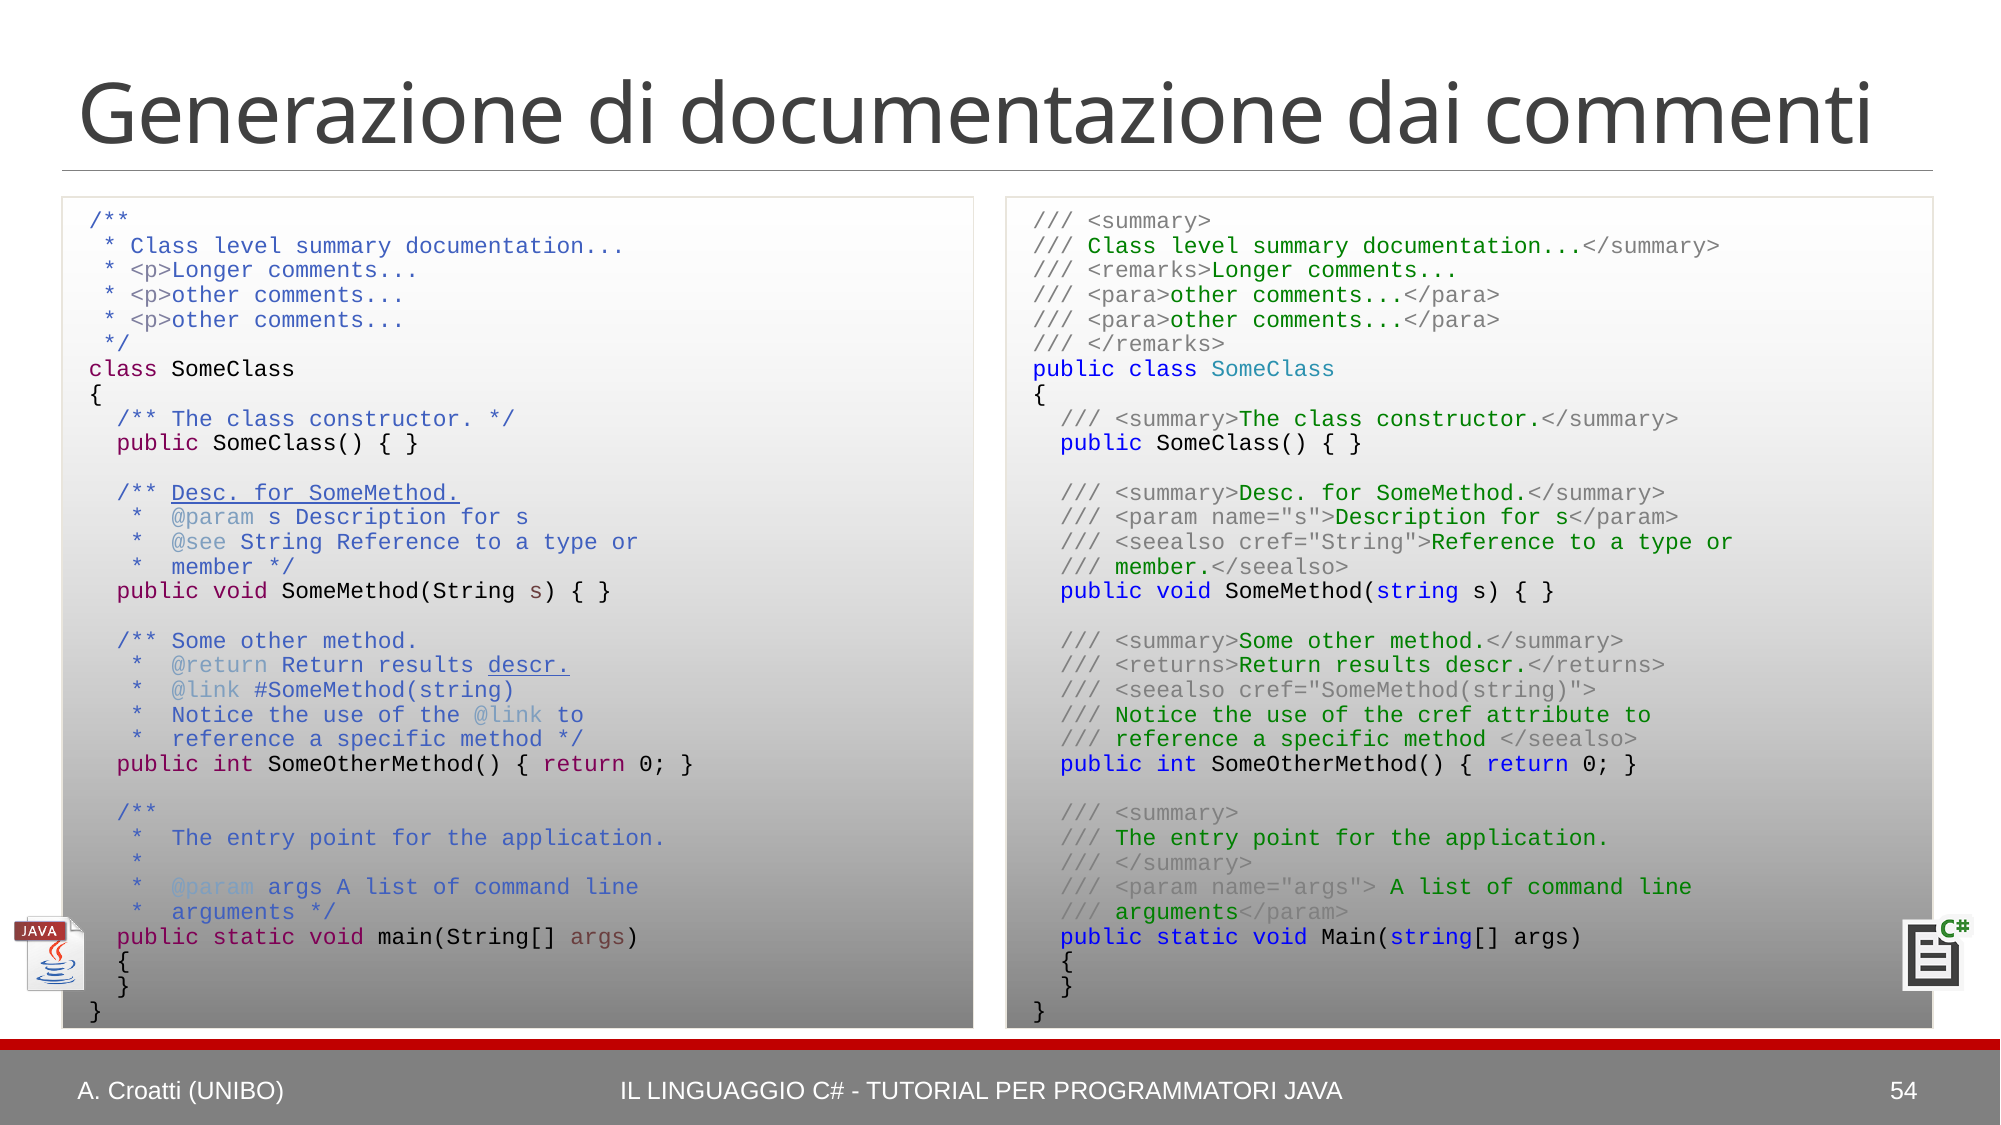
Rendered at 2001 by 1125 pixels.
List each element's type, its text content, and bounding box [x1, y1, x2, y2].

footer Il Linguaggio C# - Tutorial per Programmatori Java [339, 1059, 1624, 1120]
list /** * Class level summary documentation... * <p>Longer comments... * <p>other comments... * <p>other comments... */ class SomeClass { /** The class constructor. */ public SomeClass() { } /** Desc. for SomeMethod. * @param s Description for s * @see String Reference to a type or * member */ public void SomeMethod(String s) { } /** Some other method. * @return Return results descr. * @link #SomeMethod(string) * Notice the use of the @link to * reference a specific method */ public int SomeOtherMethod() { return 0; } /** * The entry point for the application. * * @param args A list of command line * arguments */ public static void main(String[] args) { } } [61, 196, 974, 1029]
picture [9, 914, 90, 994]
picture [1891, 914, 1975, 997]
title Generazione di documentazione dai commenti [62, 47, 1933, 169]
list /// <summary> /// Class level summary documentation...</summary> /// <remarks>Longer comments... /// <para>other comments...</para> /// <para>other comments...</para> /// </remarks> public class SomeClass { /// <summary>The class constructor.</summary> public SomeClass() { } /// <summary>Desc. for SomeMethod.</summary> /// <param name="s">Description for s</param> /// <seealso cref="String">Reference to a type or /// member.</seealso> public void SomeMethod(string s) { } /// <summary>Some other method.</summary> /// <returns>Return results descr.</returns> /// <seealso cref="SomeMethod(string)"> /// Notice the use of the cref attribute to /// reference a specific method </seealso> public int SomeOtherMethod() { return 0; } /// <summary> /// The entry point for the application. /// </summary> /// <param name="args"> A list of command line /// arguments</param> public static void Main(string[] args) { } } [1005, 196, 1934, 1029]
slide_number A. Croatti (UNIBO) [62, 1059, 339, 1120]
slide_number 54 [1624, 1059, 1933, 1120]
